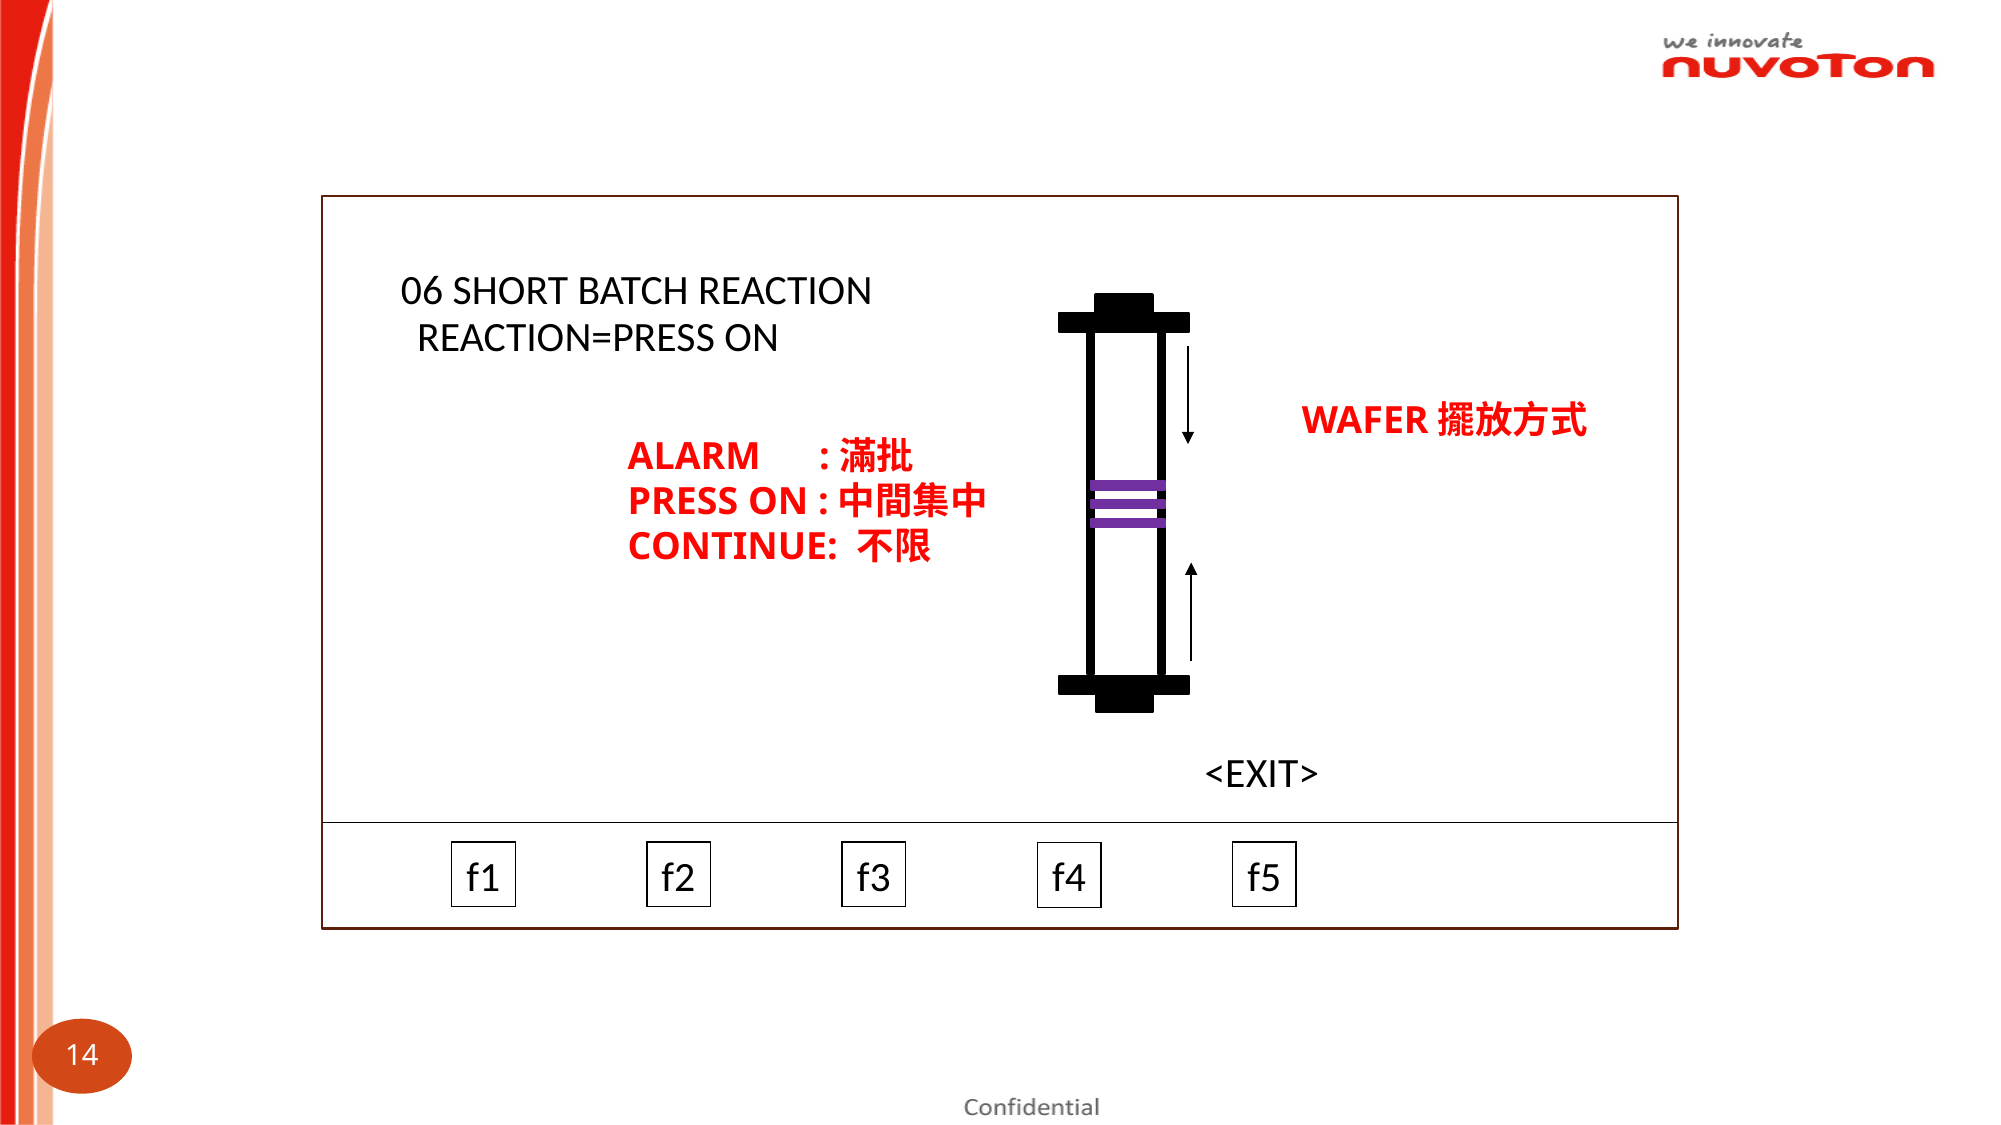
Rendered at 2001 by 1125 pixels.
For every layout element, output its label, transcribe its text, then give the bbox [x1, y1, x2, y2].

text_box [1058, 294, 1190, 712]
slide_number 14 [31, 1018, 132, 1094]
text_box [321, 196, 1679, 929]
picture [0, 0, 2000, 1125]
